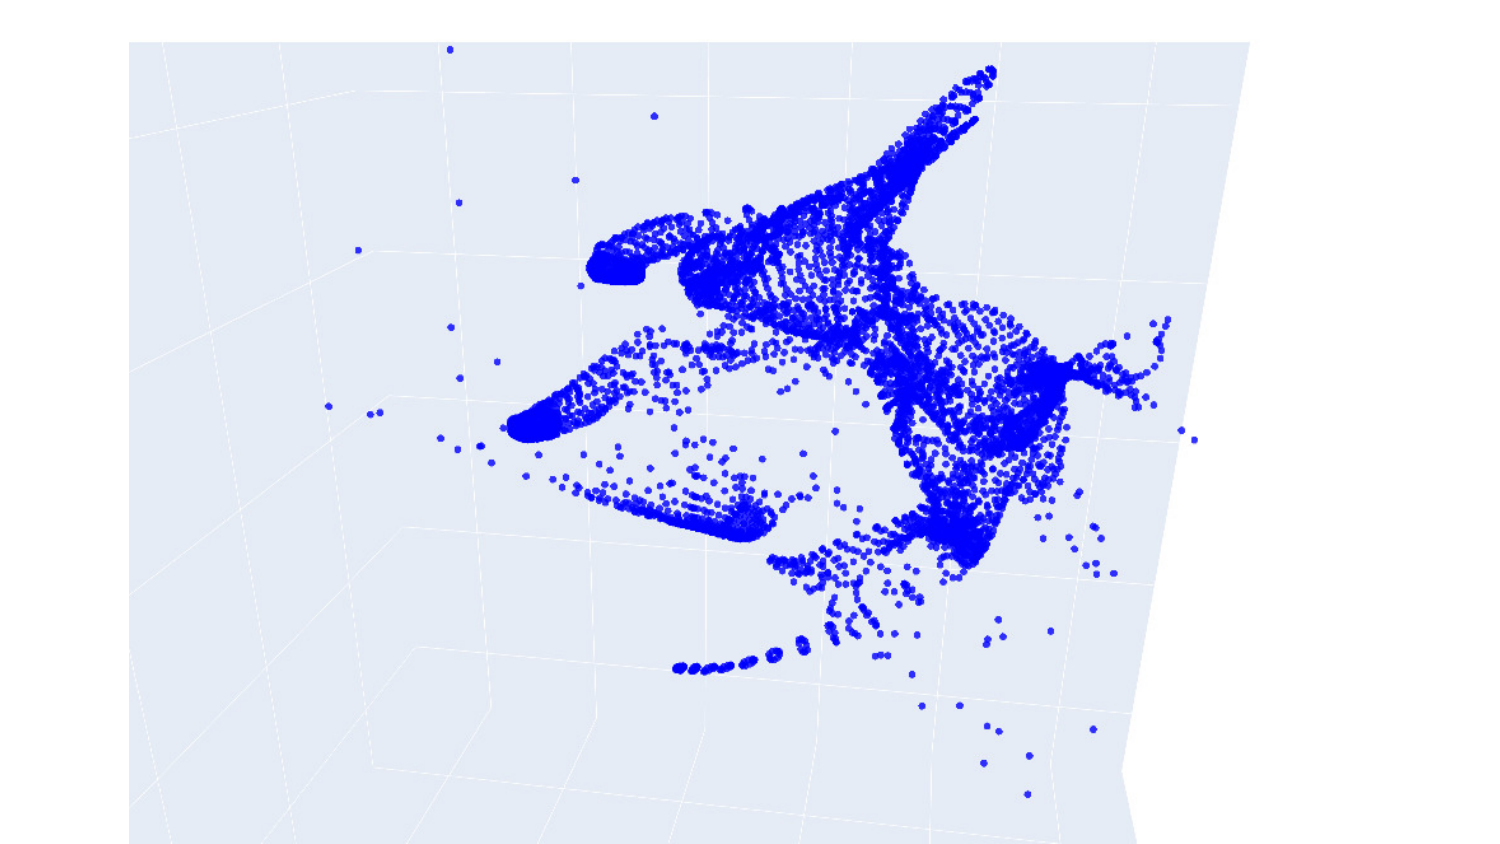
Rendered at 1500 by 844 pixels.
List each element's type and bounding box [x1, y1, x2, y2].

picture [129, 0, 1371, 844]
